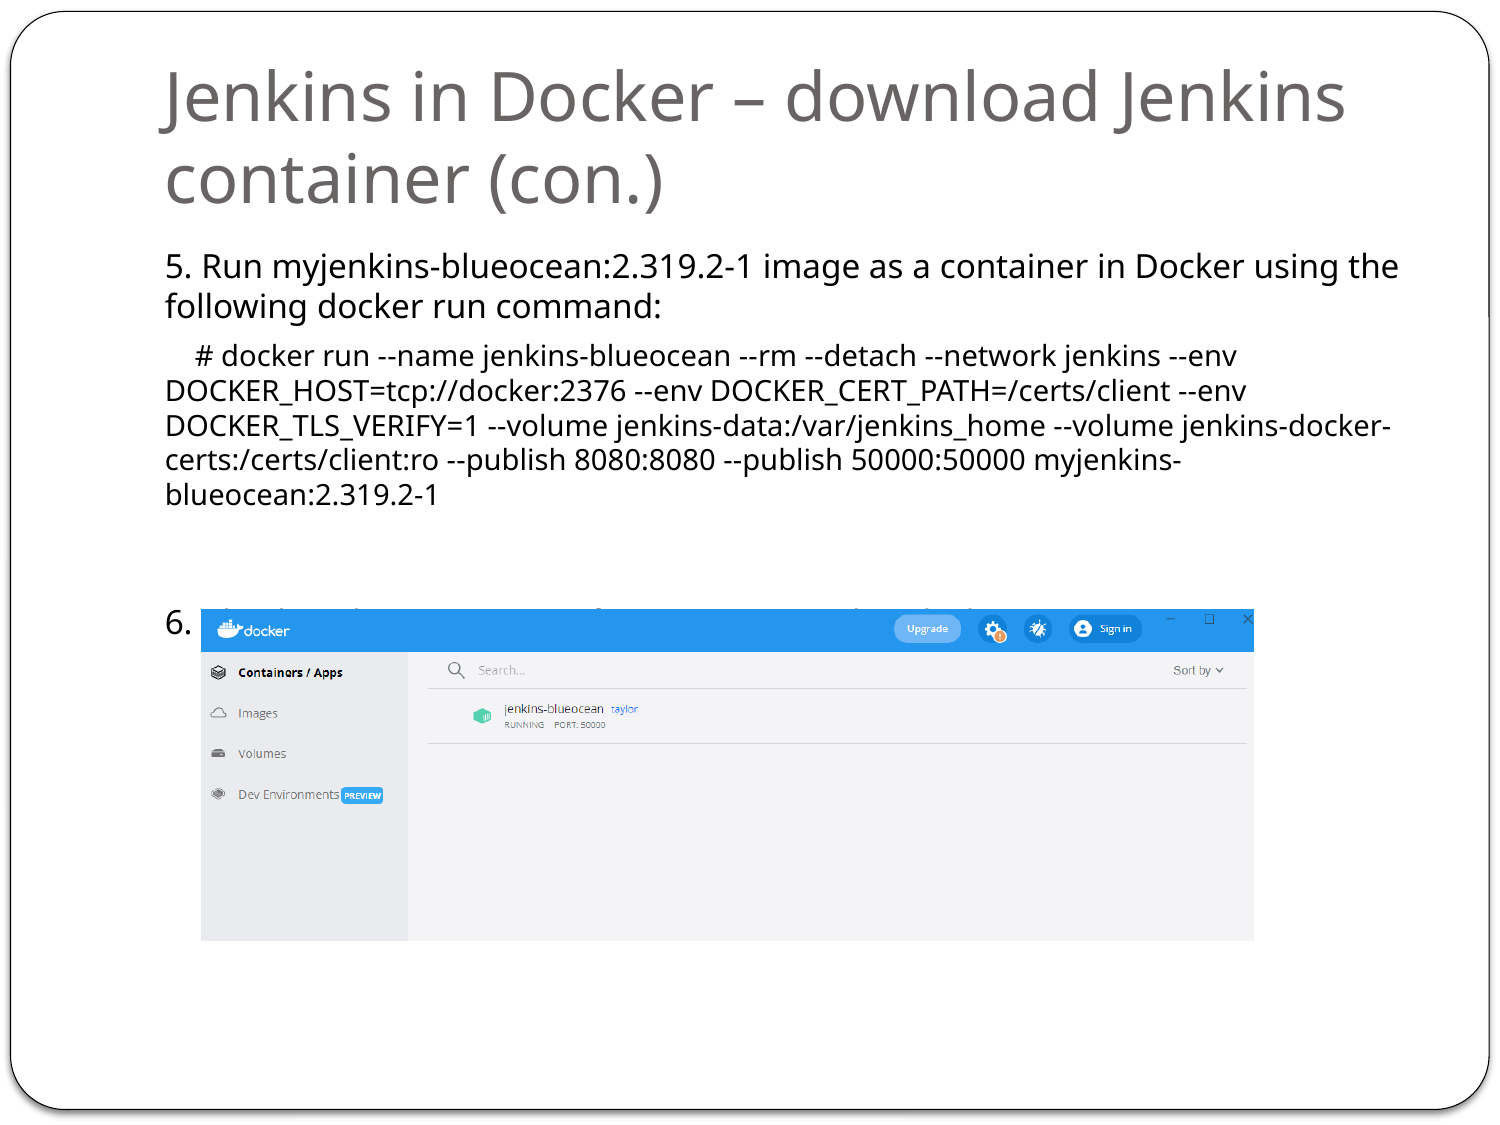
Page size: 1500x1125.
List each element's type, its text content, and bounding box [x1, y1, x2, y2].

list 5. Run myjenkins-blueocean:2.319.2-1 image as a container in Docker using the following docker run command: # docker run --name jenkins-blueocean --rm --detach --network jenkins --env DOCKER_HOST=tcp://docker:2376 --env DOCKER_CERT_PATH=/certs/client --env DOCKER_TLS_VERIFY=1 --volume jenkins-data:/var/jenkins_home --volume jenkins-docker-certs:/certs/client:ro --publish 8080:8080 --publish 50000:50000 myjenkins-blueocean:2.319.2-1 6. Check Jenkins container if running on Docker desktop [150, 237, 1425, 988]
picture [201, 609, 1254, 941]
title Jenkins in Docker – download Jenkins container (con.) [150, 45, 1425, 233]
